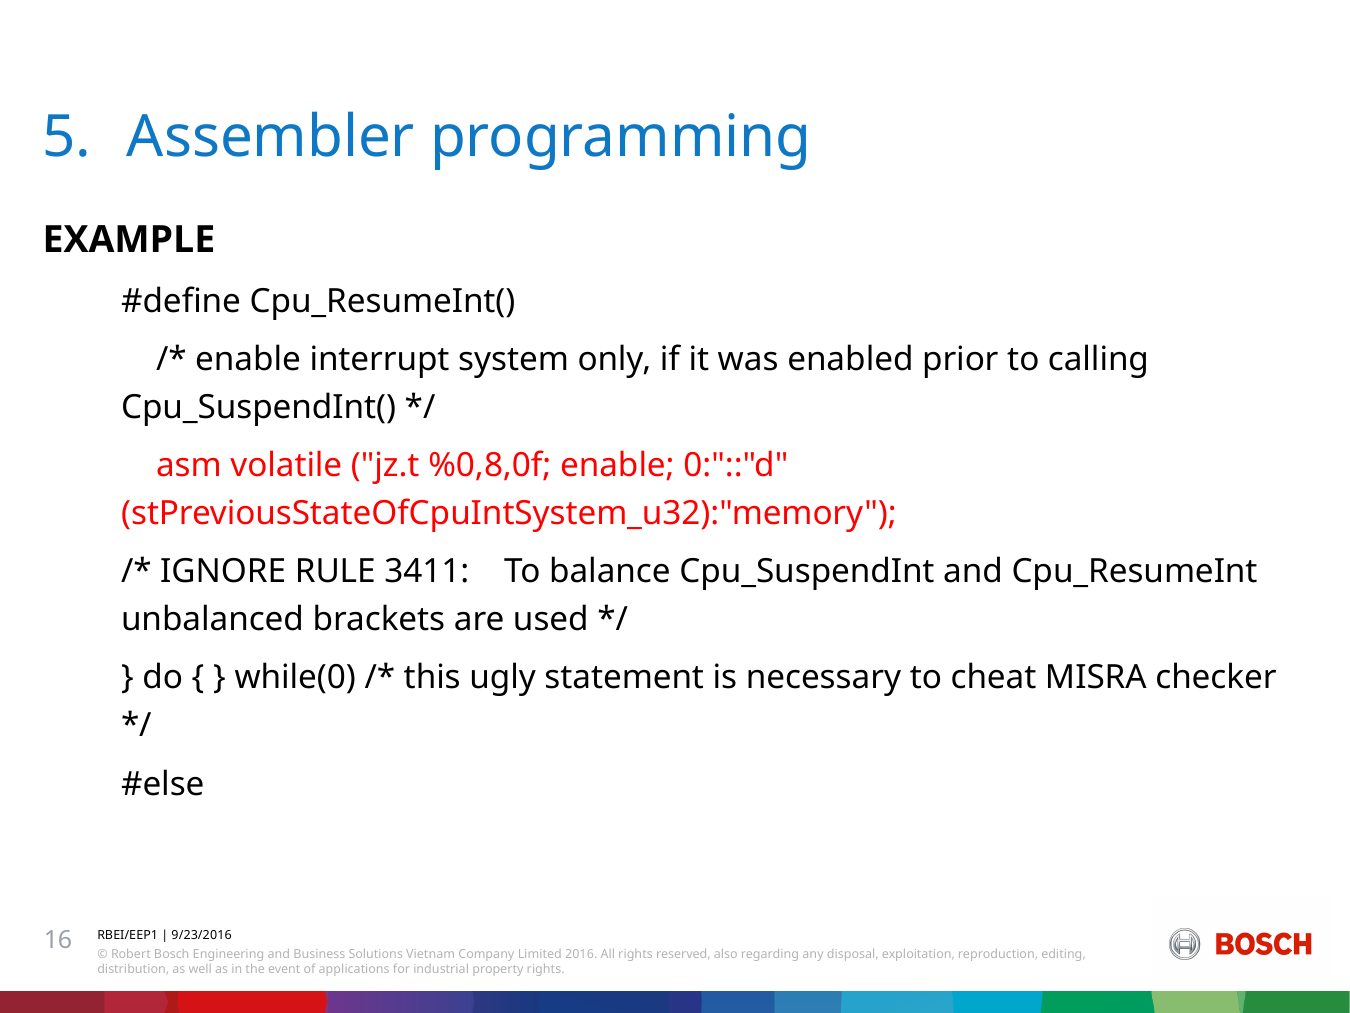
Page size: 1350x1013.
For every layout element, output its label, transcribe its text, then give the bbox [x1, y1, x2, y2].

title Assembler programming [42, 106, 1308, 170]
text_box © Robert Bosch Engineering and Business Solutions Vietnam Company Limited 2016. All rights reserved, also regarding any disposal, exploitation, reproduction, editing, distribution, as well as in the event of applications for industrial property rights. [97, 944, 1157, 980]
text_box RBEI/EEP1 | 9/23/2016 [97, 925, 1157, 944]
picture [0, 991, 953, 1013]
text_box 16 [43, 923, 92, 991]
picture [1041, 991, 1350, 1013]
list EXAMPLE #define Cpu_ResumeInt() /* enable interrupt system only, if it was enabled prior to calling Cpu_SuspendInt() */ asm volatile ("jz.t %0,8,0f; enable; 0:"::"d" (stPreviousStateOfCpuIntSystem_u32):"memory"); /* IGNORE RULE 3411: To balance Cpu_SuspendInt and Cpu_ResumeInt unbalanced brackets are used */ } do { } while(0) /* this ugly statement is necessary to cheat MISRA checker */ #else [42, 212, 1308, 897]
